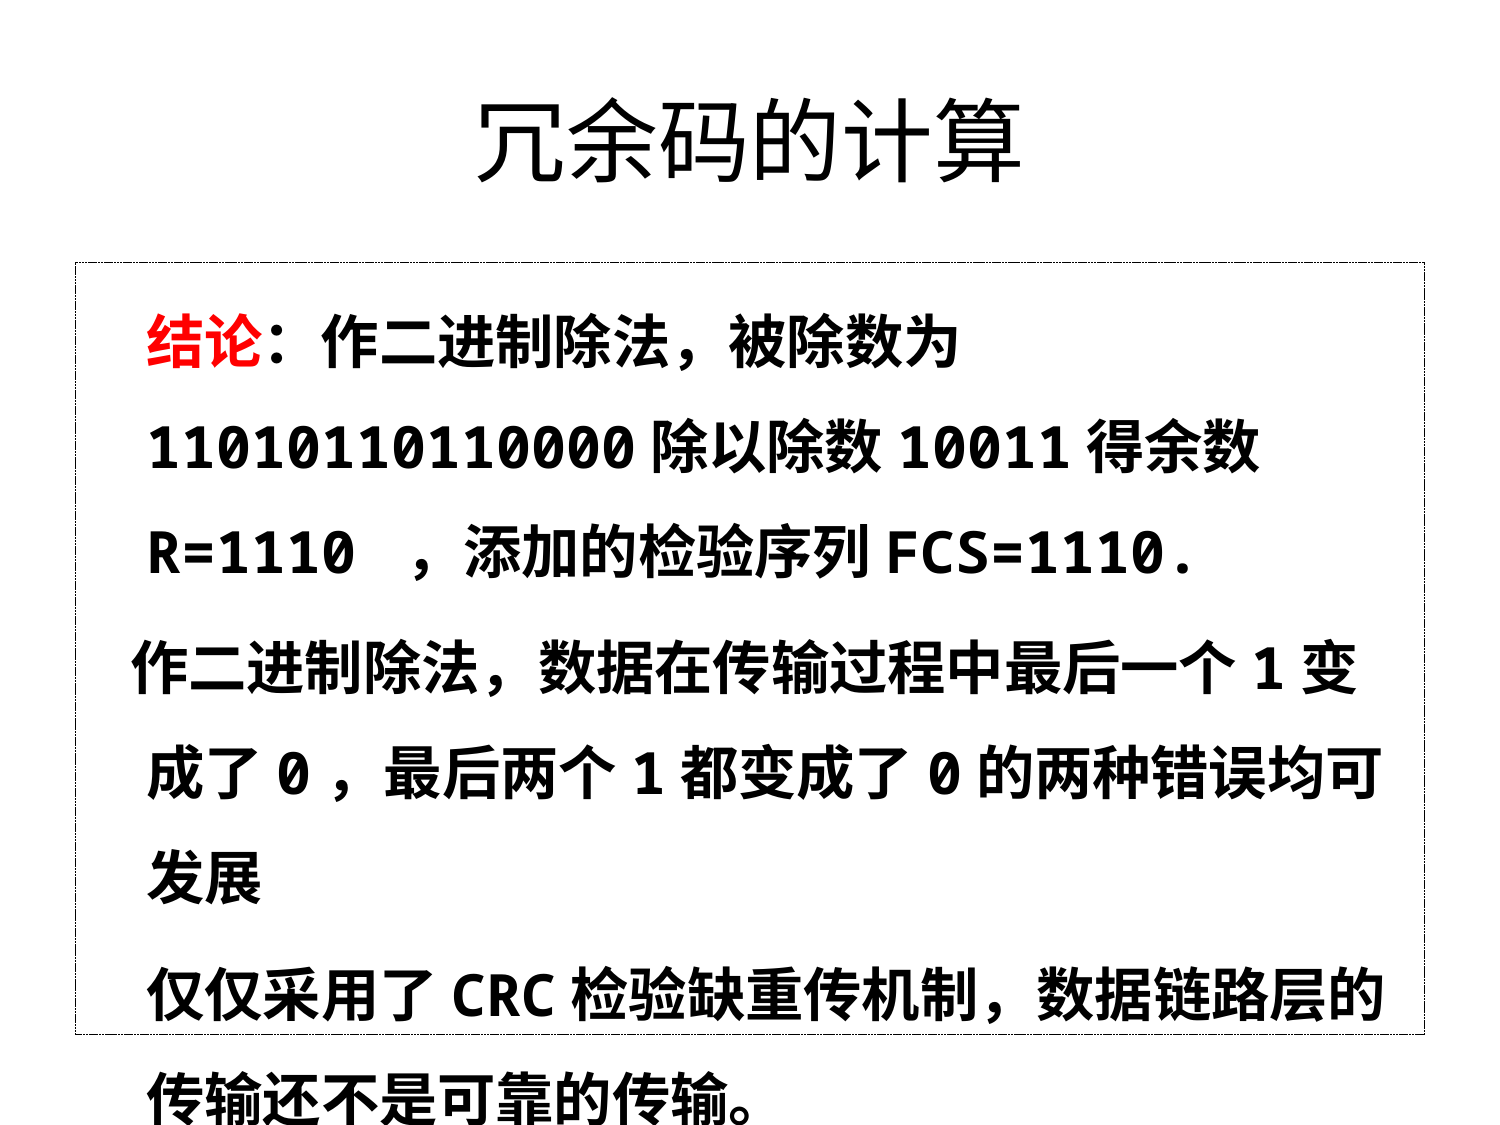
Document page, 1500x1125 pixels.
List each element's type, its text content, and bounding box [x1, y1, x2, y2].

list 结论：作二进制除法，被除数为11010110110000除以除数10011得余数R=1110 ，添加的检验序列FCS=1110. 作二进制除法，数据在传输过程中最后一个1变成了0，最后两个1都变成了0的两种错误均可发展 仅仅采用了CRC检验缺重传机制，数据链路层的传输还不是可靠的传输。 [75, 262, 1425, 1035]
title 冗余码的计算 [75, 45, 1425, 233]
